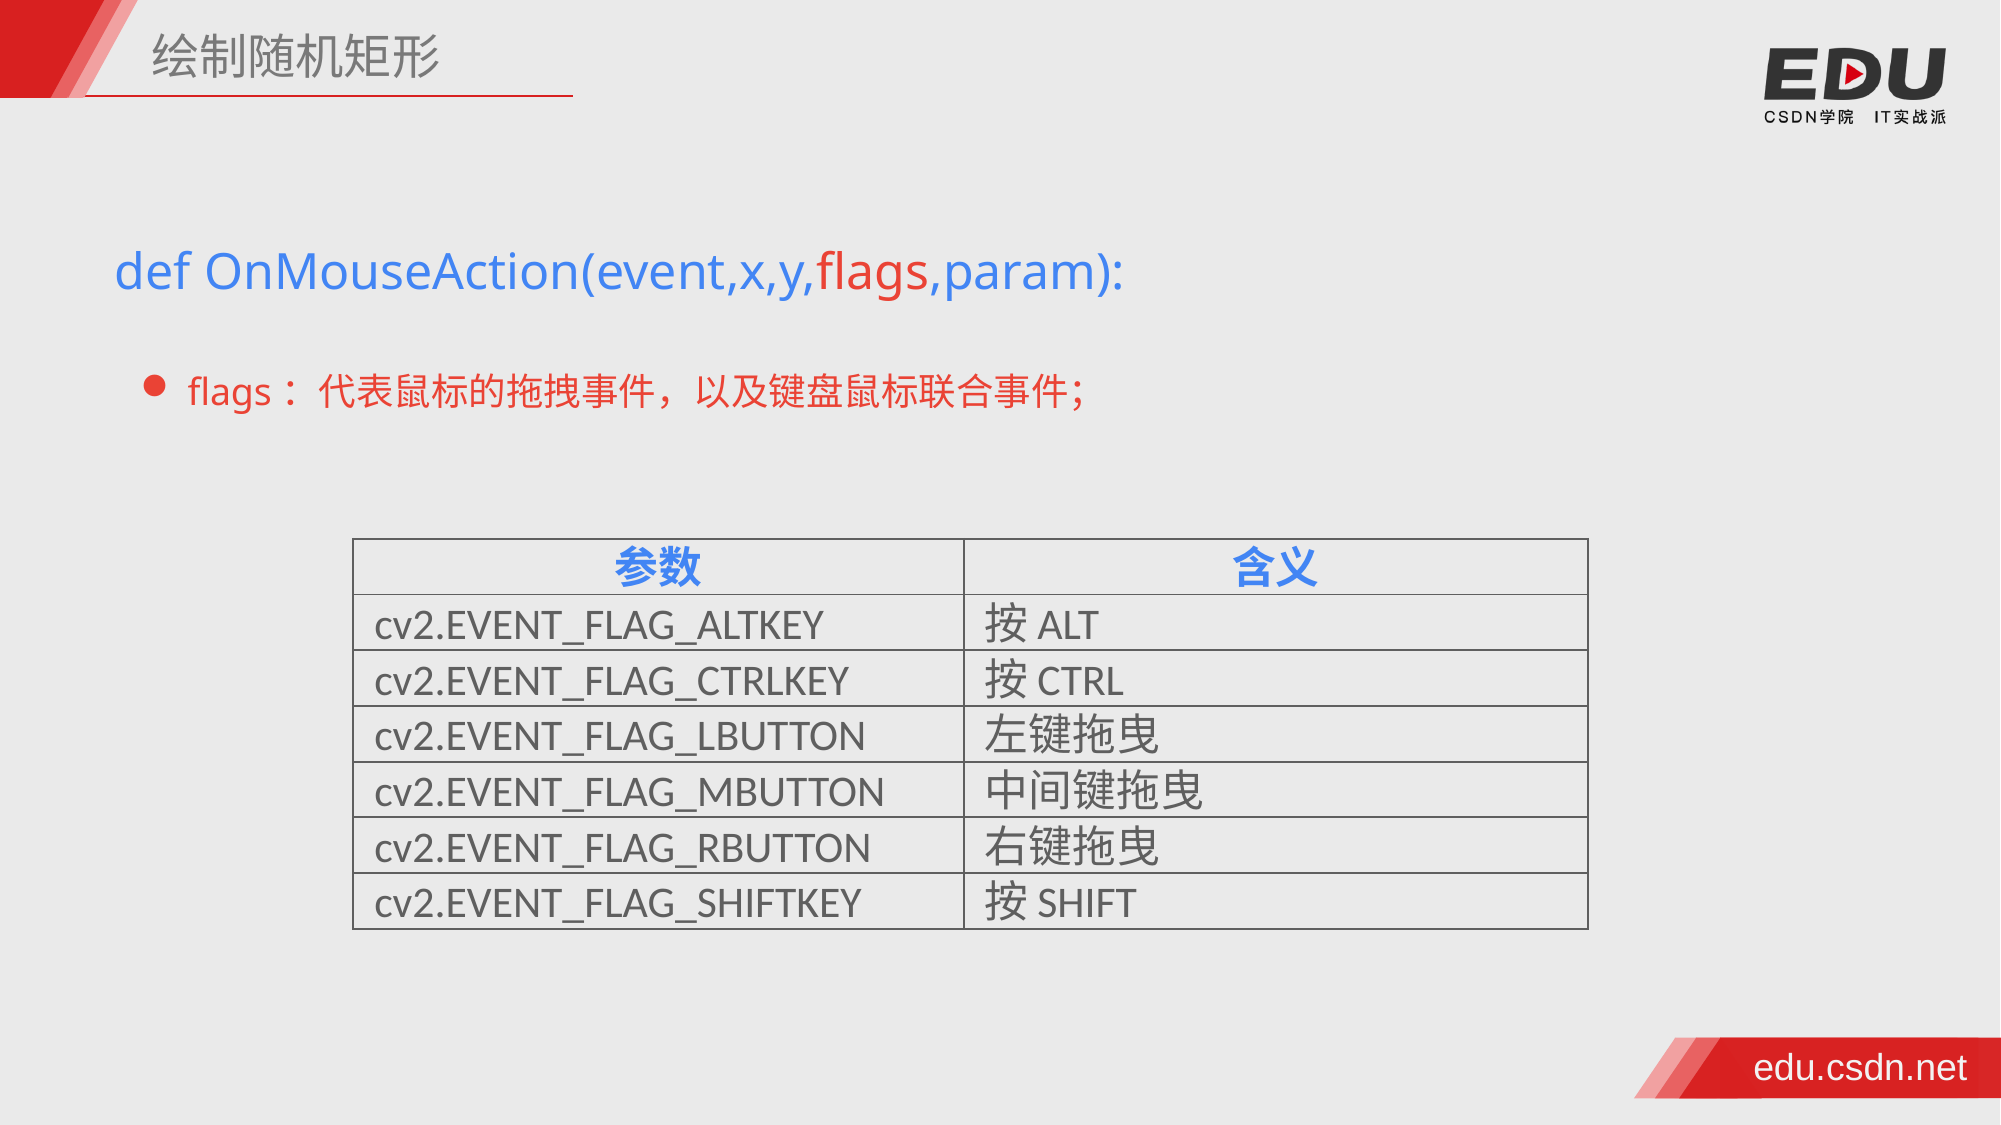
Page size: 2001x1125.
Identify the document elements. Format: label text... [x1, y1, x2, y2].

table_cell 右键拖曳 [965, 818, 1587, 872]
table_cell cv2.EVENT_FLAG_CTRLKEY [354, 651, 963, 705]
table_cell 中间键拖曳 [965, 763, 1587, 816]
table_header 含义 [965, 540, 1587, 594]
table_cell cv2.EVENT_FLAG_LBUTTON [354, 707, 963, 761]
table_cell cv2.EVENT_FLAG_ALTKEY [354, 595, 963, 649]
table_cell cv2.EVENT_FLAG_MBUTTON [354, 763, 963, 816]
table_cell cv2.EVENT_FLAG_SHIFTKEY [354, 874, 963, 928]
table_header 参数 [354, 540, 963, 594]
table_cell 按SHIFT [965, 874, 1587, 928]
table_cell 按CTRL [965, 651, 1587, 705]
picture [1761, 42, 1948, 128]
table_cell 左键拖曳 [965, 707, 1587, 761]
text_box def OnMouseAction(event,x,y,flags,param): [42, 232, 1198, 308]
table_cell 按ALT [965, 595, 1587, 649]
table_cell cv2.EVENT_FLAG_RBUTTON [354, 818, 963, 872]
list 绘制随机矩形 [142, 6, 723, 93]
text_box flags：代表鼠标的拖拽事件，以及键盘鼠标联合事件； [125, 338, 1816, 421]
